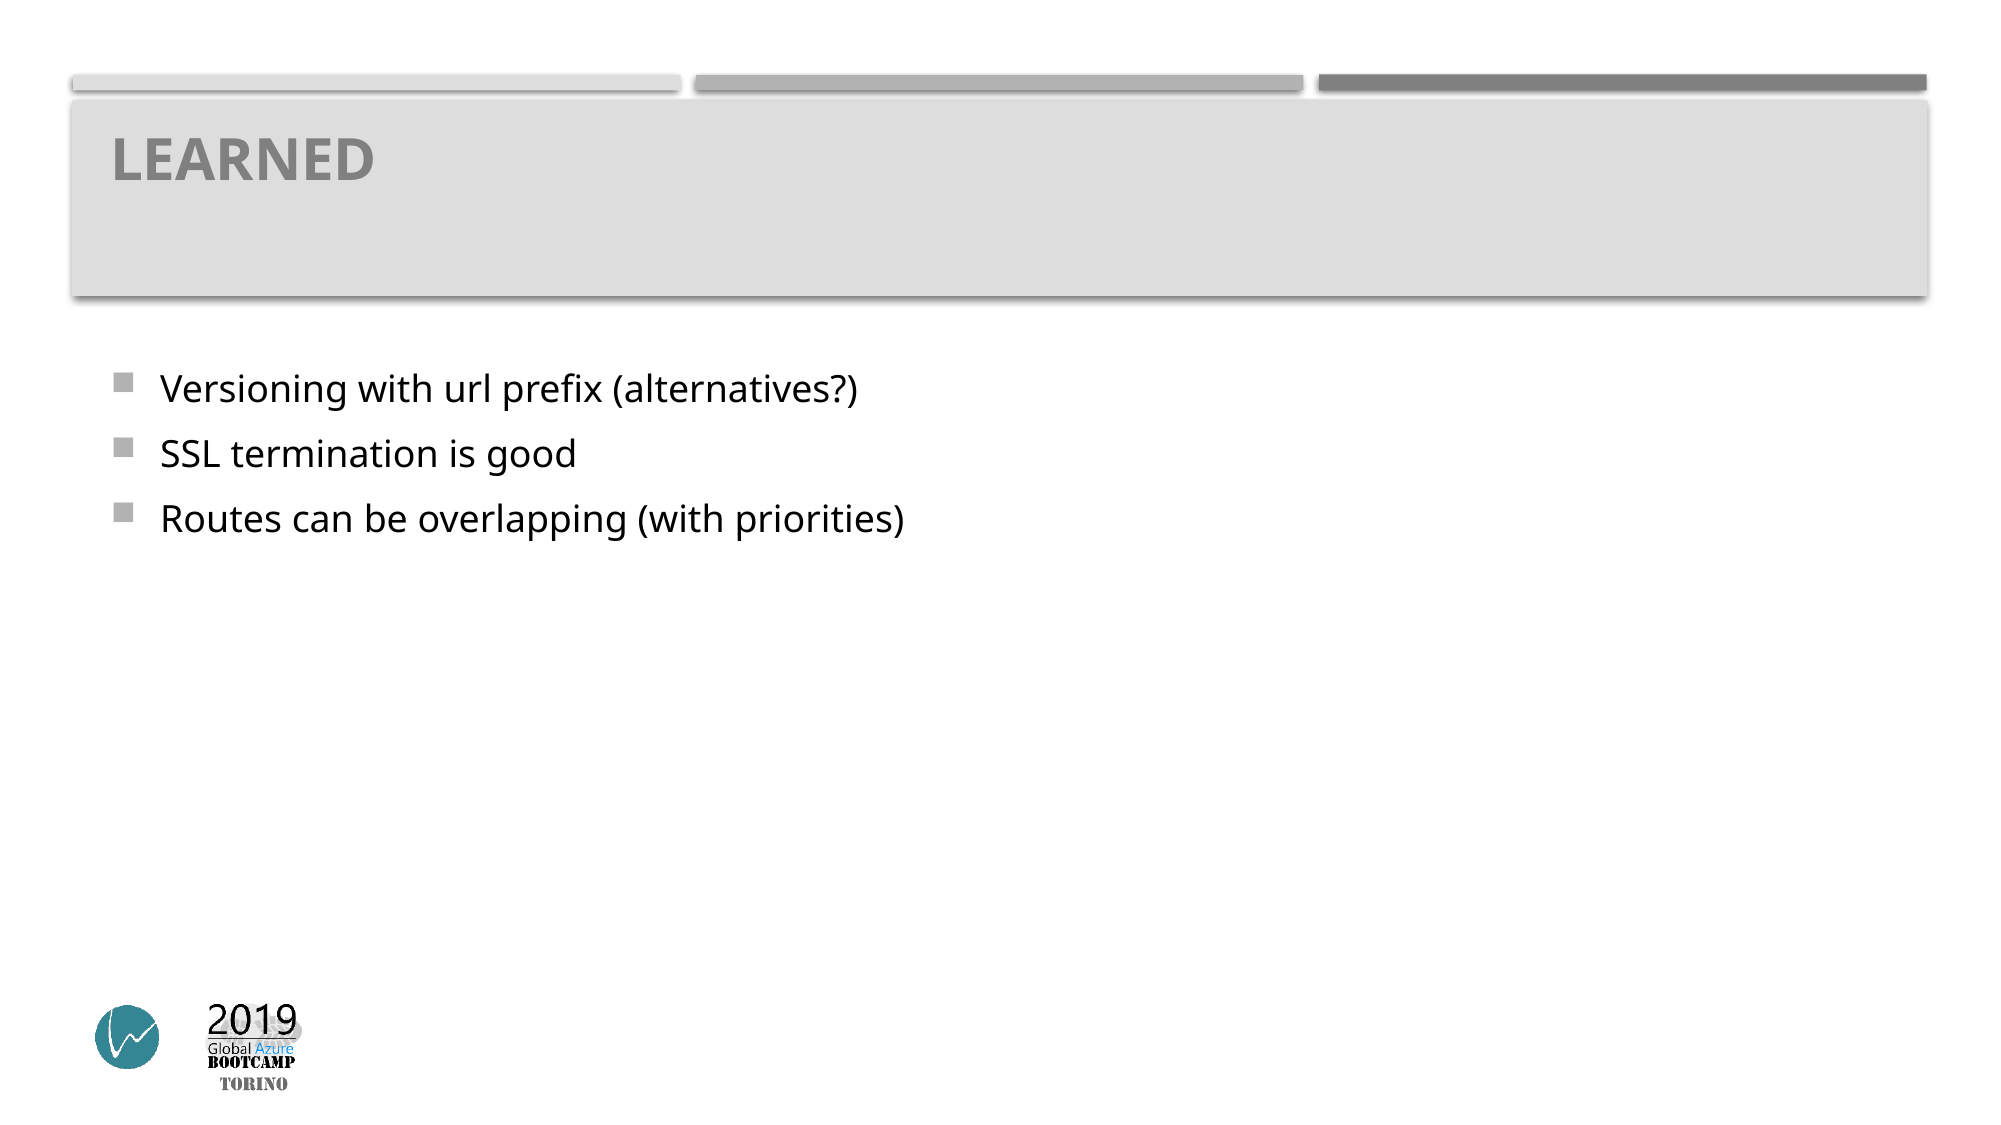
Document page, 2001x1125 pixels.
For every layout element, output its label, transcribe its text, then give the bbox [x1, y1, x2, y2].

picture [205, 997, 302, 1097]
title Learned [95, 115, 1905, 282]
picture [95, 1005, 159, 1069]
list Versioning with url prefix (alternatives?) SSL termination is good Routes can be overlapping (with priorities) [95, 357, 1905, 962]
